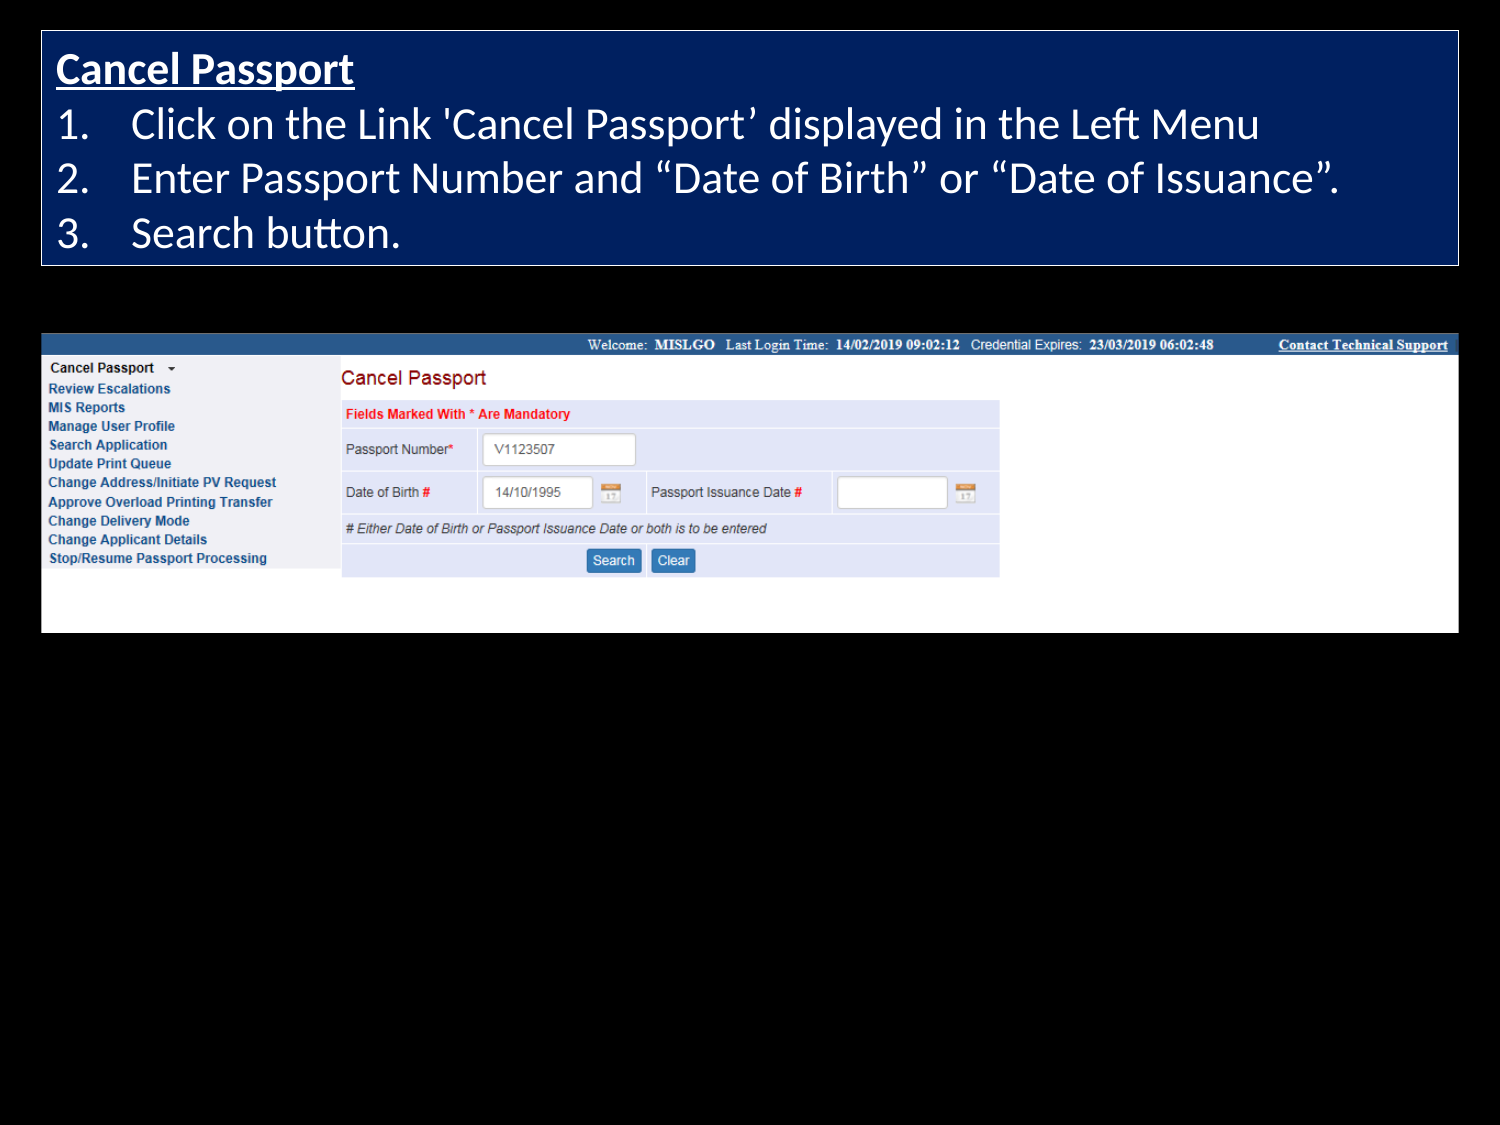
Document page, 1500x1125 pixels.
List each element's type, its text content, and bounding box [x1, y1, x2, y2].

text_box Cancel Passport Click on the Link 'Cancel Passport’ displayed in the Left Menu Enter Passport Number and “Date of Birth” or “Date of Issuance”. Search button. [41, 30, 1459, 266]
picture [41, 333, 1459, 633]
